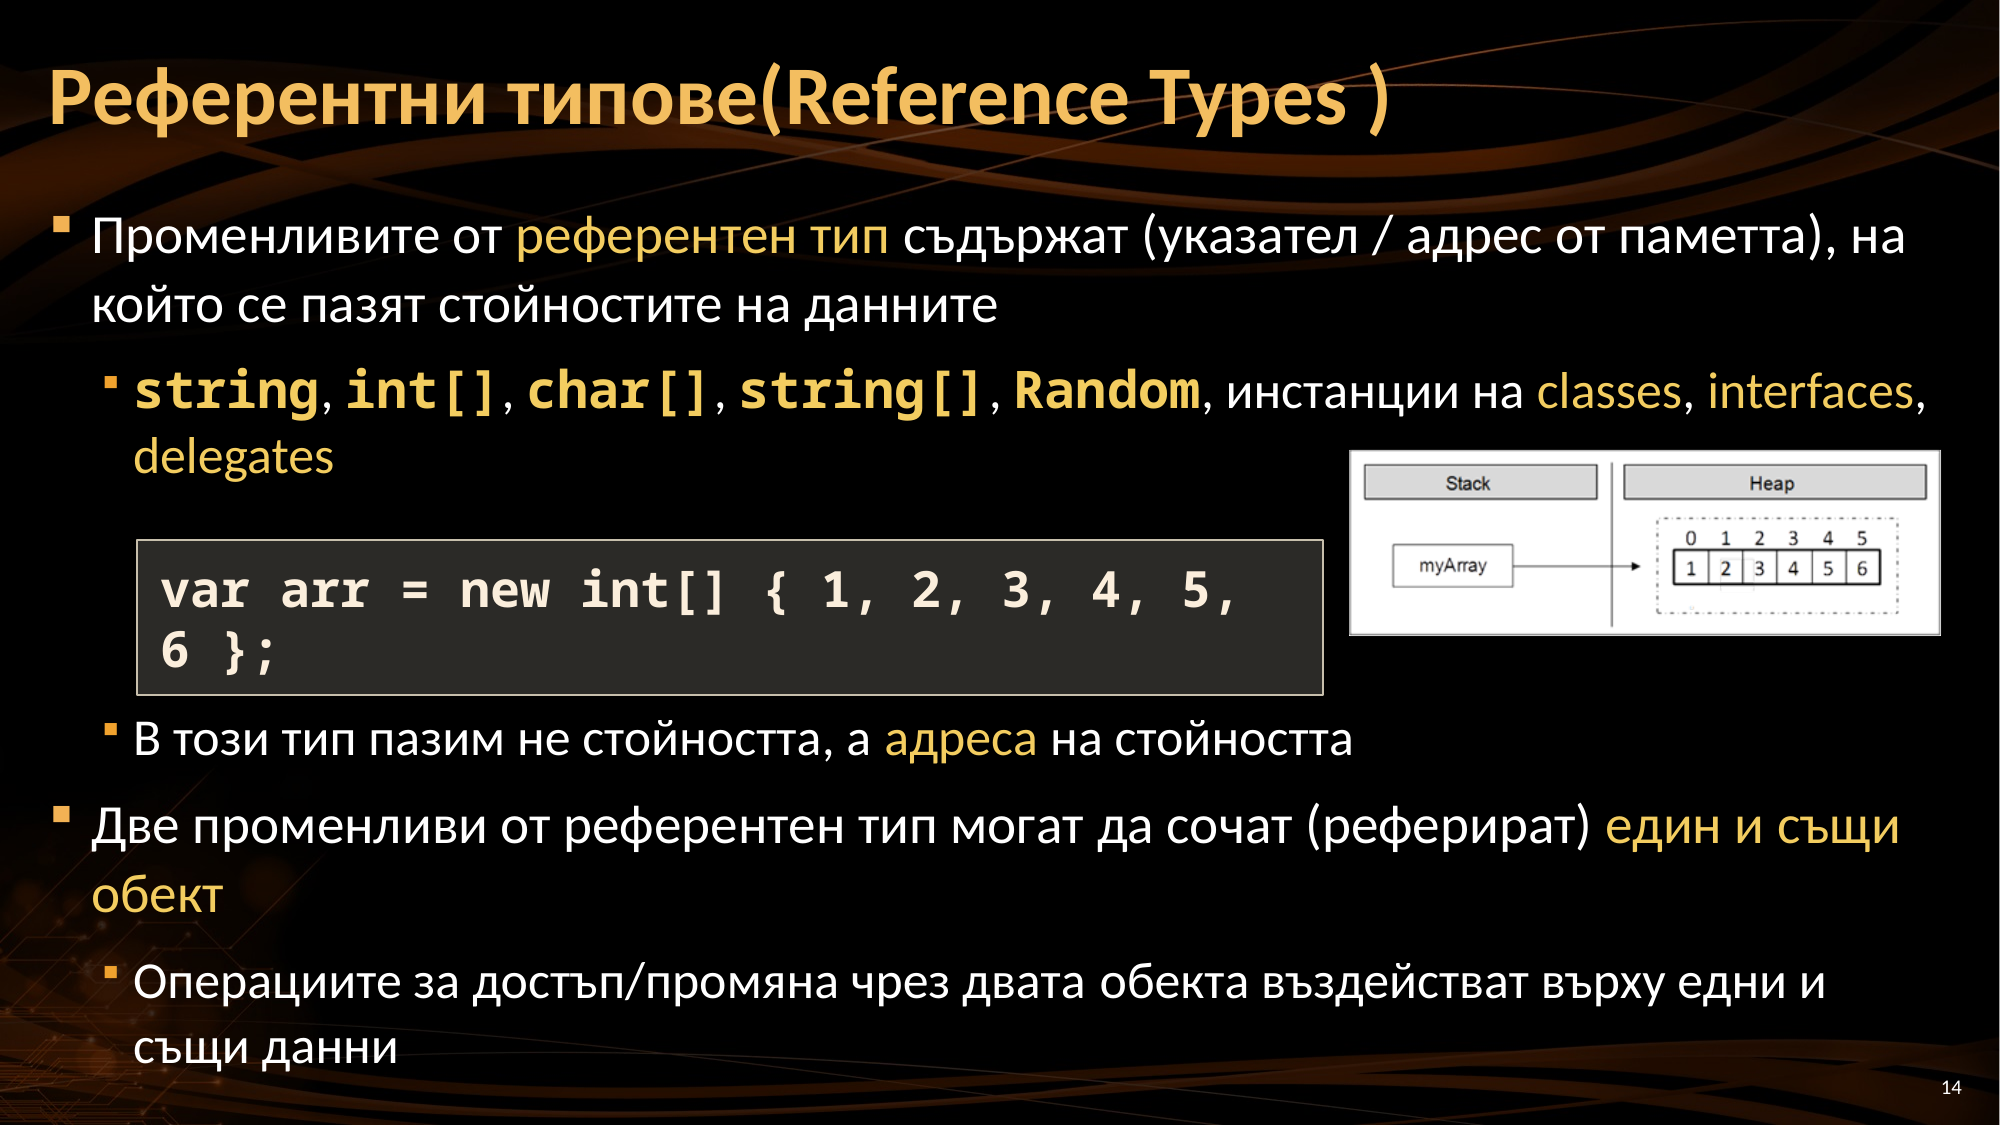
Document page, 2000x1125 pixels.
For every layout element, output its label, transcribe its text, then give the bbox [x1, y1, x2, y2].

list Променливите от референтен тип съдържат (указател / адрес от паметта), на който се пазят стойностите на данните string, int[], char[], string[], Random, инстанции на classes, interfaces, delegates В този тип пазим не стойността, а адреса на стойността Две променливи от референтен тип могат да сочат (реферират) един и същи обект Операциите за достъп/промяна чрез двата обекта въздействат върху едни и същи данни [31, 189, 1968, 1088]
picture [0, 0, 2000, 1125]
text_box var arr = new int[] { 1, 2, 3, 4, 5, 6 }; [137, 540, 1323, 696]
slide_number 14 [1897, 1070, 1968, 1103]
title Референтни типове(Reference Types ) [30, 6, 1968, 189]
